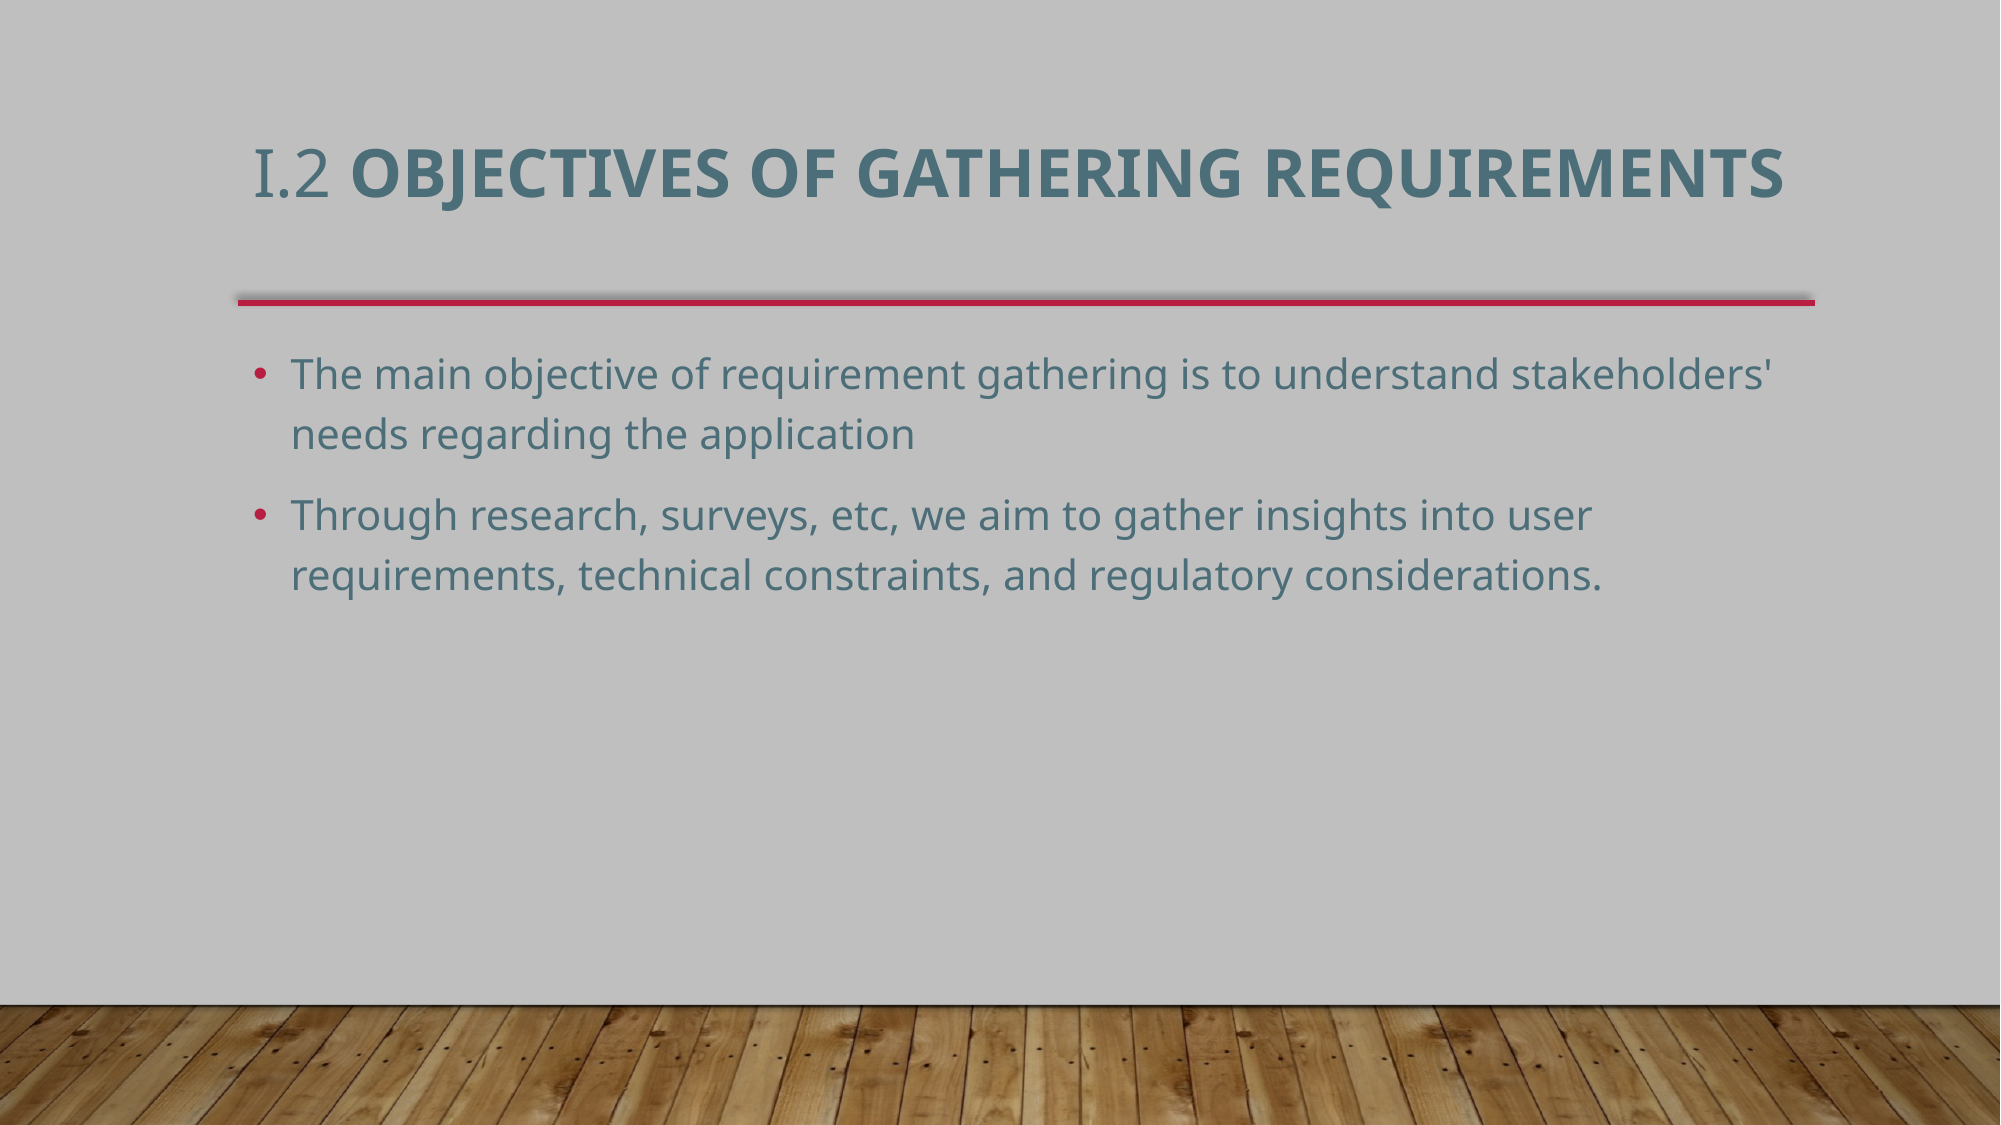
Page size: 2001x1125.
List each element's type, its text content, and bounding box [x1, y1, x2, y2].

list The main objective of requirement gathering is to understand stakeholders' needs regarding the application Through research, surveys, etc, we aim to gather insights into user requirements, technical constraints, and regulatory considerations. [238, 330, 1814, 897]
picture [0, 1005, 2000, 1125]
title i.2 Objectives of gathering requirements [238, 131, 1814, 305]
